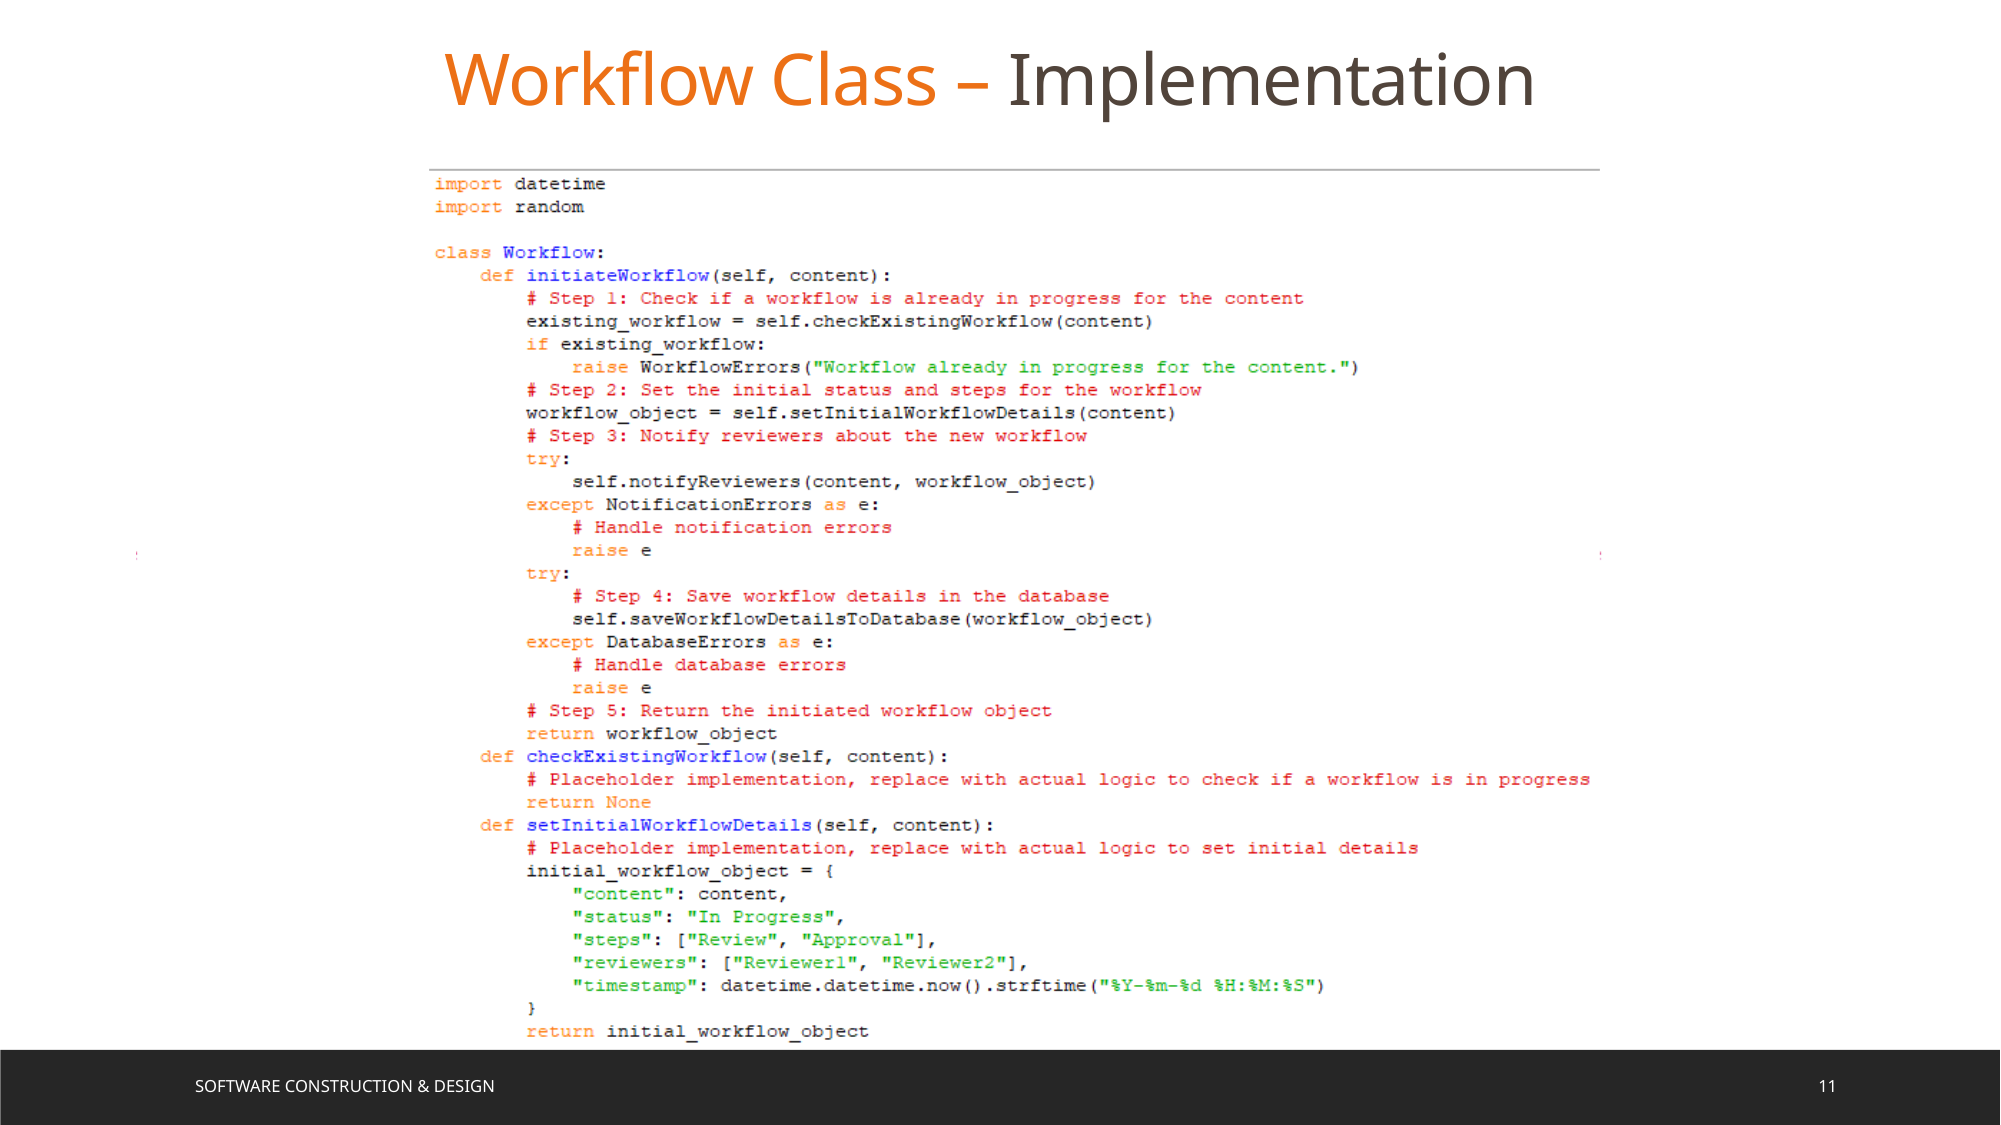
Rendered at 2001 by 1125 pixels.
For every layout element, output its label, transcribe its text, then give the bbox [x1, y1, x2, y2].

text_box Workflow Class – Implementation [429, 27, 1571, 129]
picture [135, 166, 1894, 1048]
footer SOFTWARE CONSTRUCTION & DESIGN [180, 1057, 1299, 1118]
slide_number 11 [1803, 1057, 1932, 1118]
